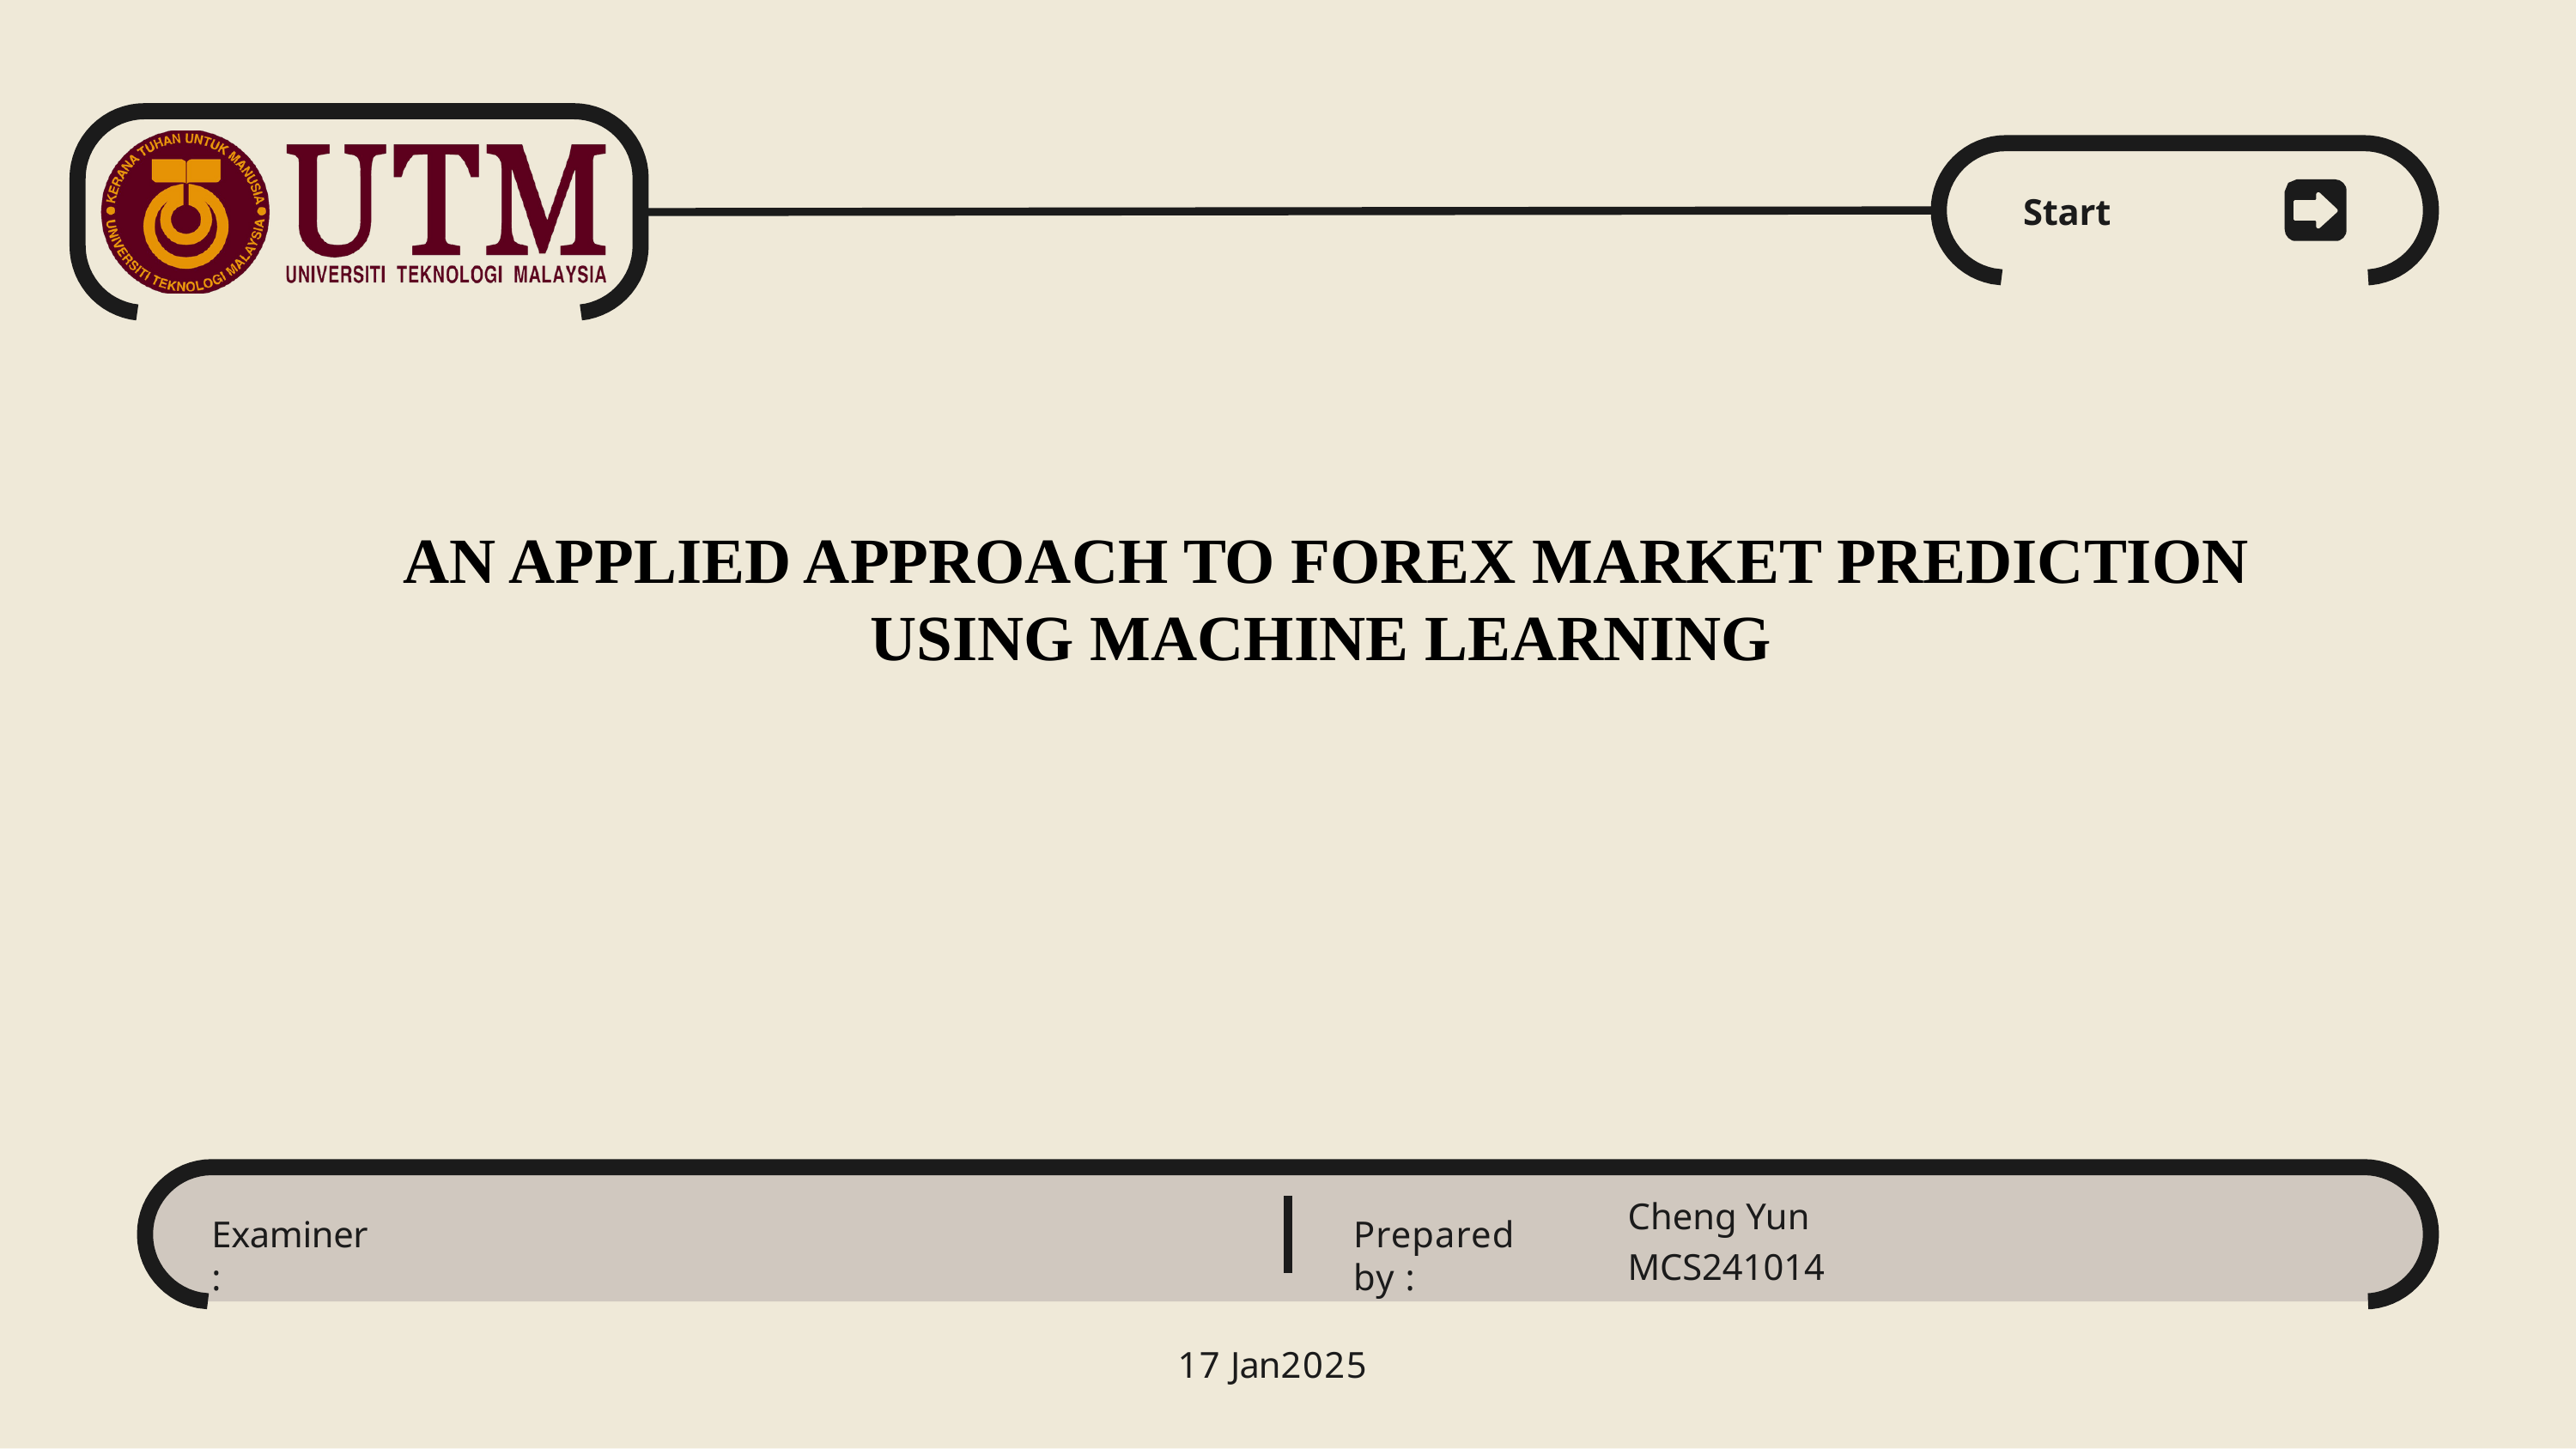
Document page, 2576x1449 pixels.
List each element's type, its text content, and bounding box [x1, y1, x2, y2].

text_box Start [2020, 187, 2114, 233]
text_box Examiner : [210, 1210, 380, 1298]
text_box Cheng Yun MCS241014 [1625, 1185, 2191, 1288]
picture [100, 130, 606, 294]
text_box Prepared by : [1352, 1210, 1579, 1298]
text_box 17 Jan2025 [1176, 1340, 1400, 1385]
text_box AN APPLIED APPROACH TO FOREX MARKET PREDICTION USING MACHINE LEARNING [403, 498, 2304, 674]
